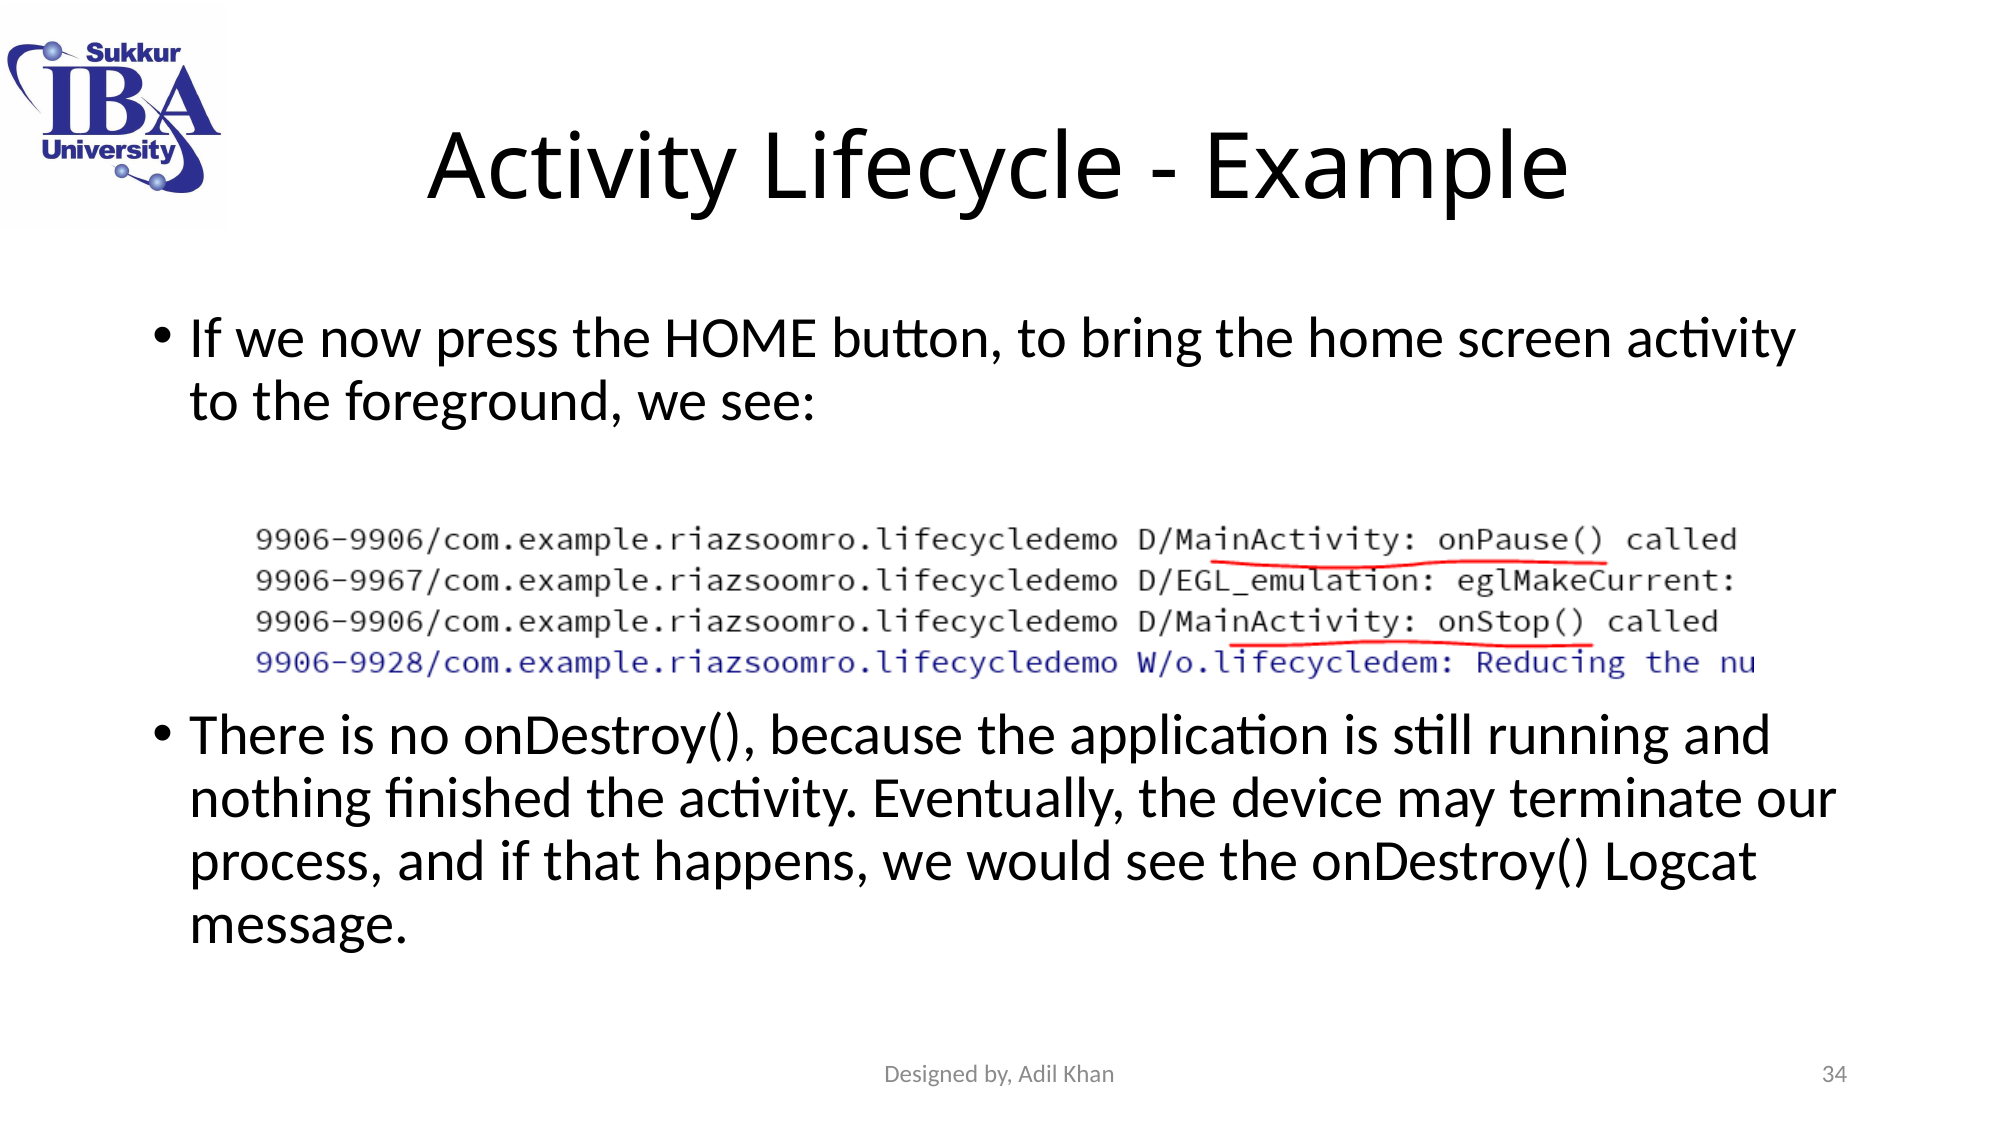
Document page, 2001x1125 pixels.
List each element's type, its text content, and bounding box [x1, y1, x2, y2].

picture [246, 523, 1754, 687]
footer Designed by, Adil Khan [662, 1042, 1338, 1103]
slide_number 34 [1412, 1042, 1863, 1103]
title Activity Lifecycle - Example [137, 59, 1863, 278]
list If we now press the HOME button, to bring the home screen activity to the foreground, we see: There is no onDestroy(), because the application is still running and nothing finished the activity. Eventually, the device may terminate our process, and if that happens, we would see the onDestroy() Logcat message. [137, 299, 1863, 1014]
picture [1, 4, 227, 230]
